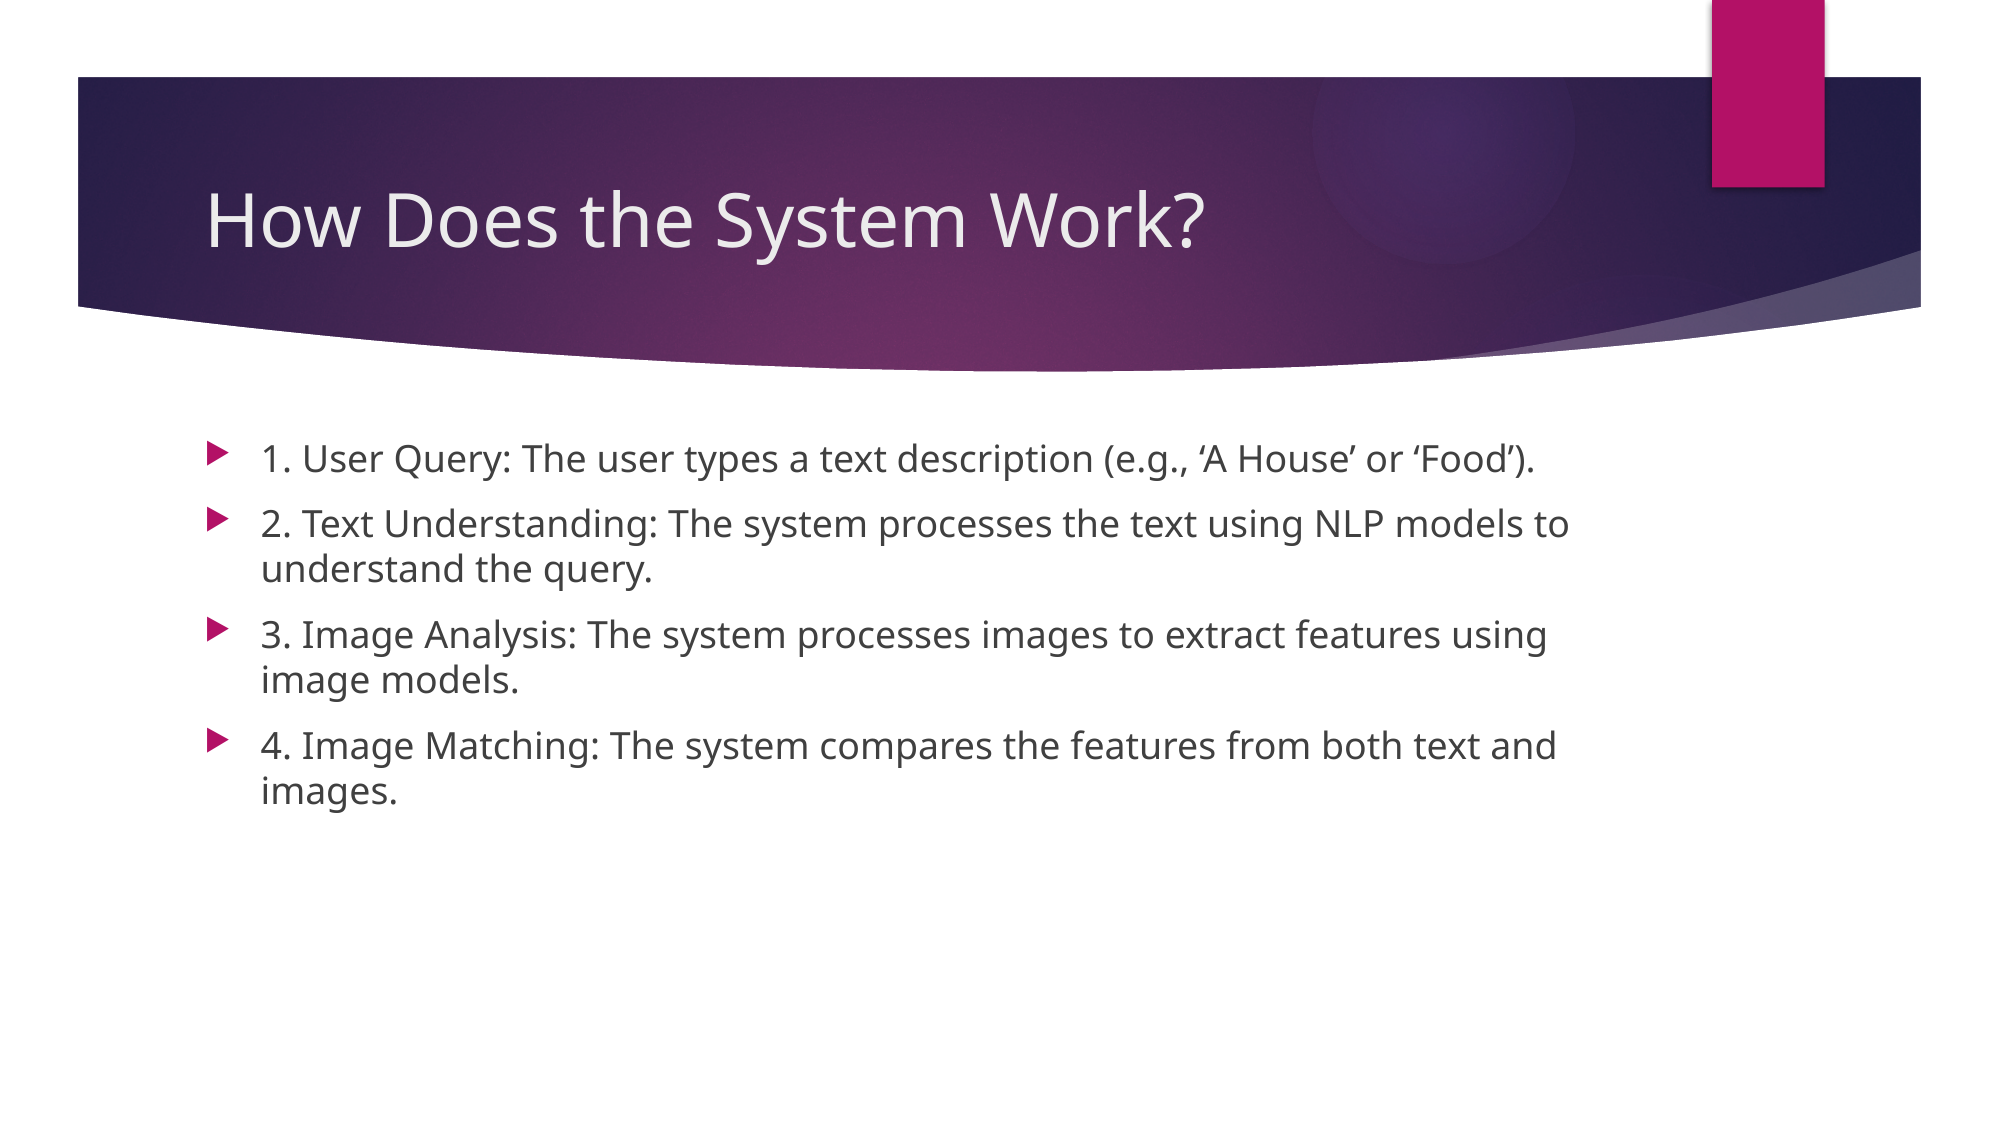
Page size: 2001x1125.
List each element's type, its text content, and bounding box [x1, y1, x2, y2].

list 1. User Query: The user types a text description (e.g., ‘A House’ or ‘Food’). 2. Text Understanding: The system processes the text using NLP models to understand the query. 3. Image Analysis: The system processes images to extract features using image models. 4. Image Matching: The system compares the features from both text and images. [189, 427, 1638, 988]
title How Does the System Work? [189, 159, 1627, 276]
